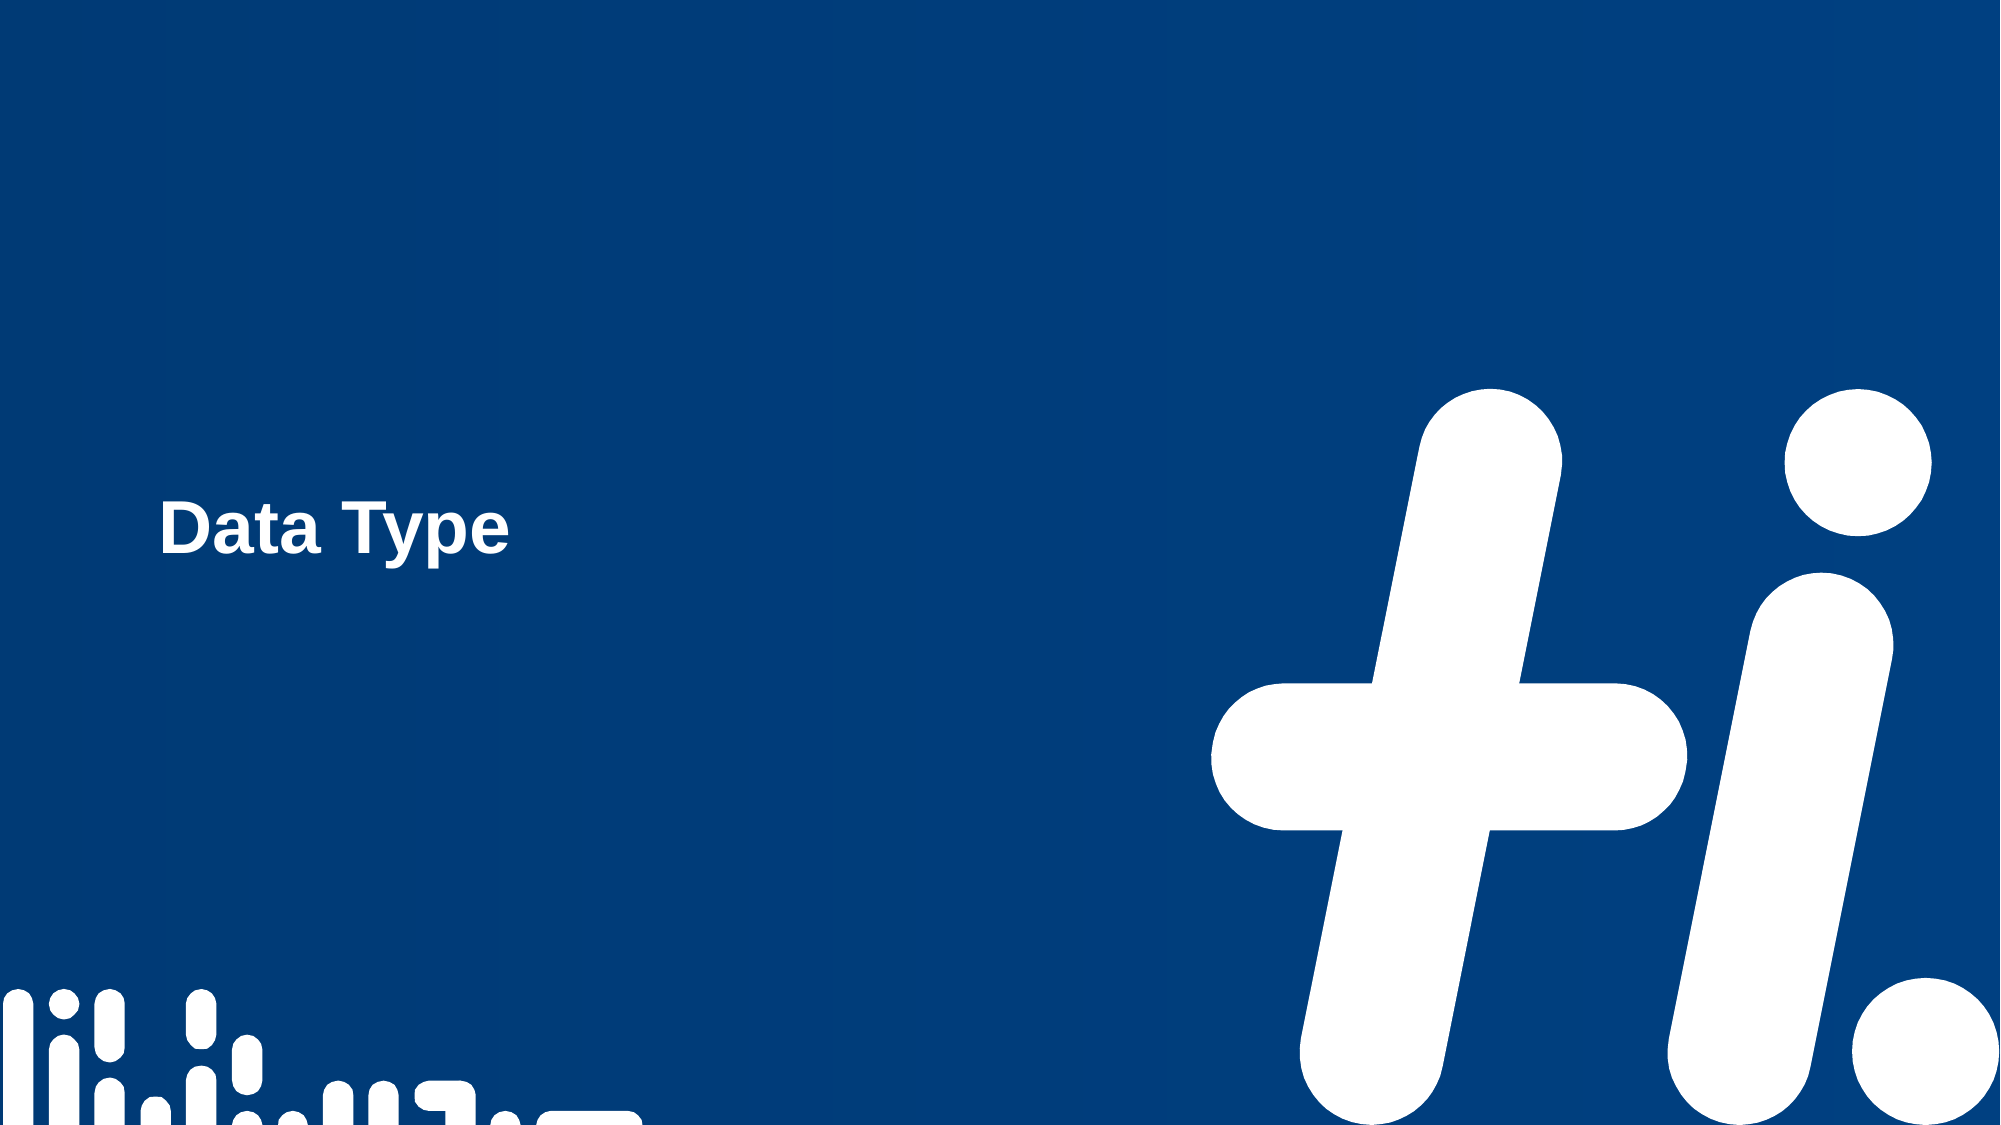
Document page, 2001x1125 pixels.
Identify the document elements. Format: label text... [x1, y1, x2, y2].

title Data Type [147, 430, 902, 618]
